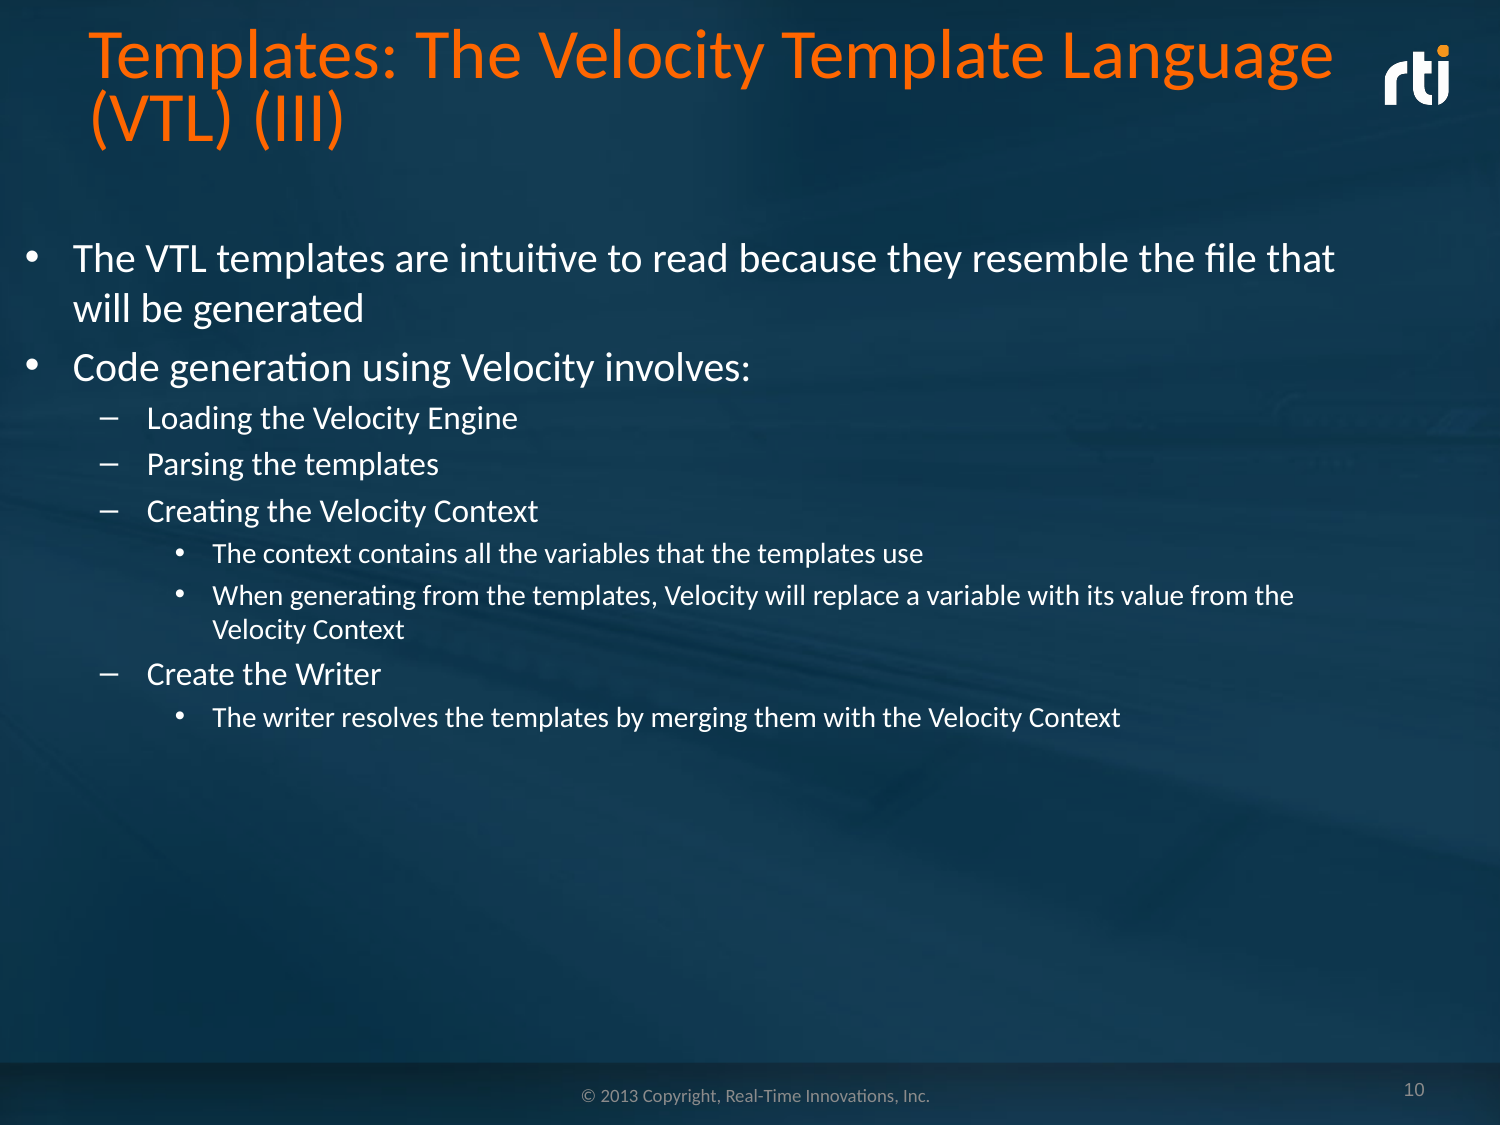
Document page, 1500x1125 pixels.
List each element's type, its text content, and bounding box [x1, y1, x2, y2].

slide_number 10 [987, 1058, 1425, 1119]
title Templates: The Velocity Template Language (VTL) (III) [73, 21, 1395, 164]
list The VTL templates are intuitive to read because they resemble the file that will be generated Code generation using Velocity involves: Loading the Velocity Engine Parsing the templates Creating the Velocity Context The context contains all the variables that the templates use When generating from the templates, Velocity will replace a variable with its value from the Velocity Context Create the Writer The writer resolves the templates by merging them with the Velocity Context [9, 223, 1366, 1053]
picture [0, 0, 1500, 1125]
